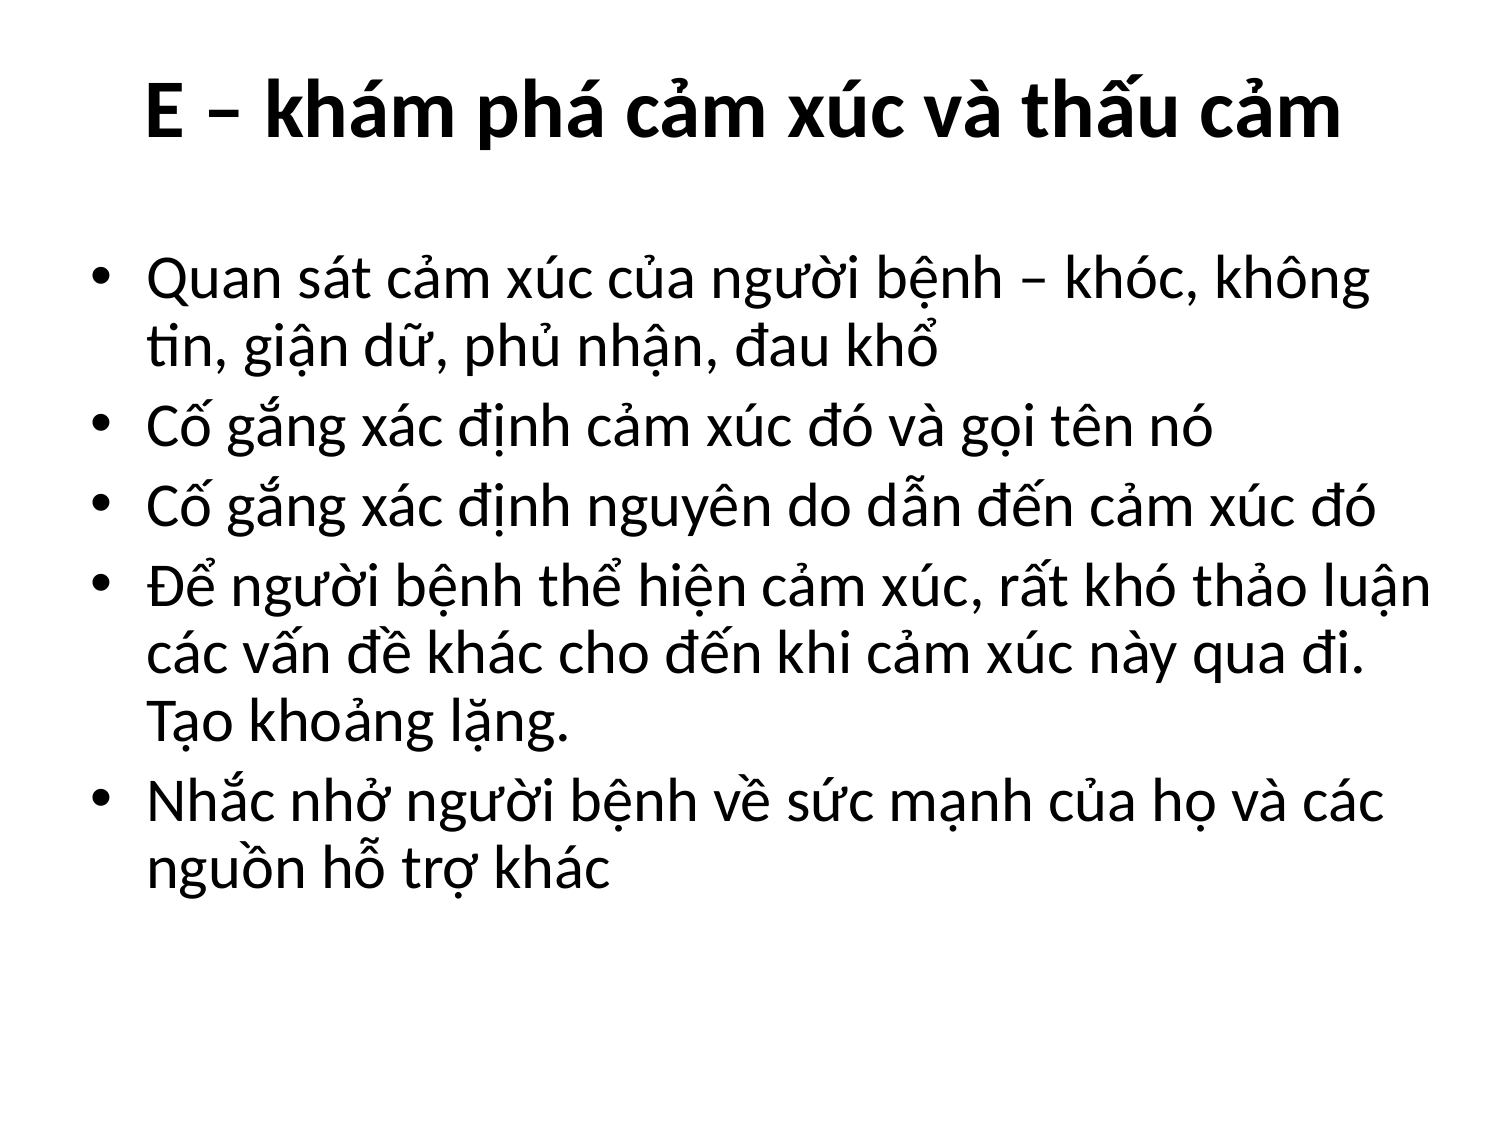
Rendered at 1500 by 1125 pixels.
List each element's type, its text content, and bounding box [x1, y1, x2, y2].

list Quan sát cảm xúc của người bệnh – khóc, không tin, giận dữ, phủ nhận, đau khổ Cố gắng xác định cảm xúc đó và gọi tên nó Cố gắng xác định nguyên do dẫn đến cảm xúc đó Để người bệnh thể hiện cảm xúc, rất khó thảo luận các vấn đề khác cho đến khi cảm xúc này qua đi. Tạo khoảng lặng. Nhắc nhở người bệnh về sức mạnh của họ và các nguồn hỗ trợ khác [75, 237, 1463, 1005]
title E – khám phá cảm xúc và thấu cảm [24, 45, 1463, 163]
